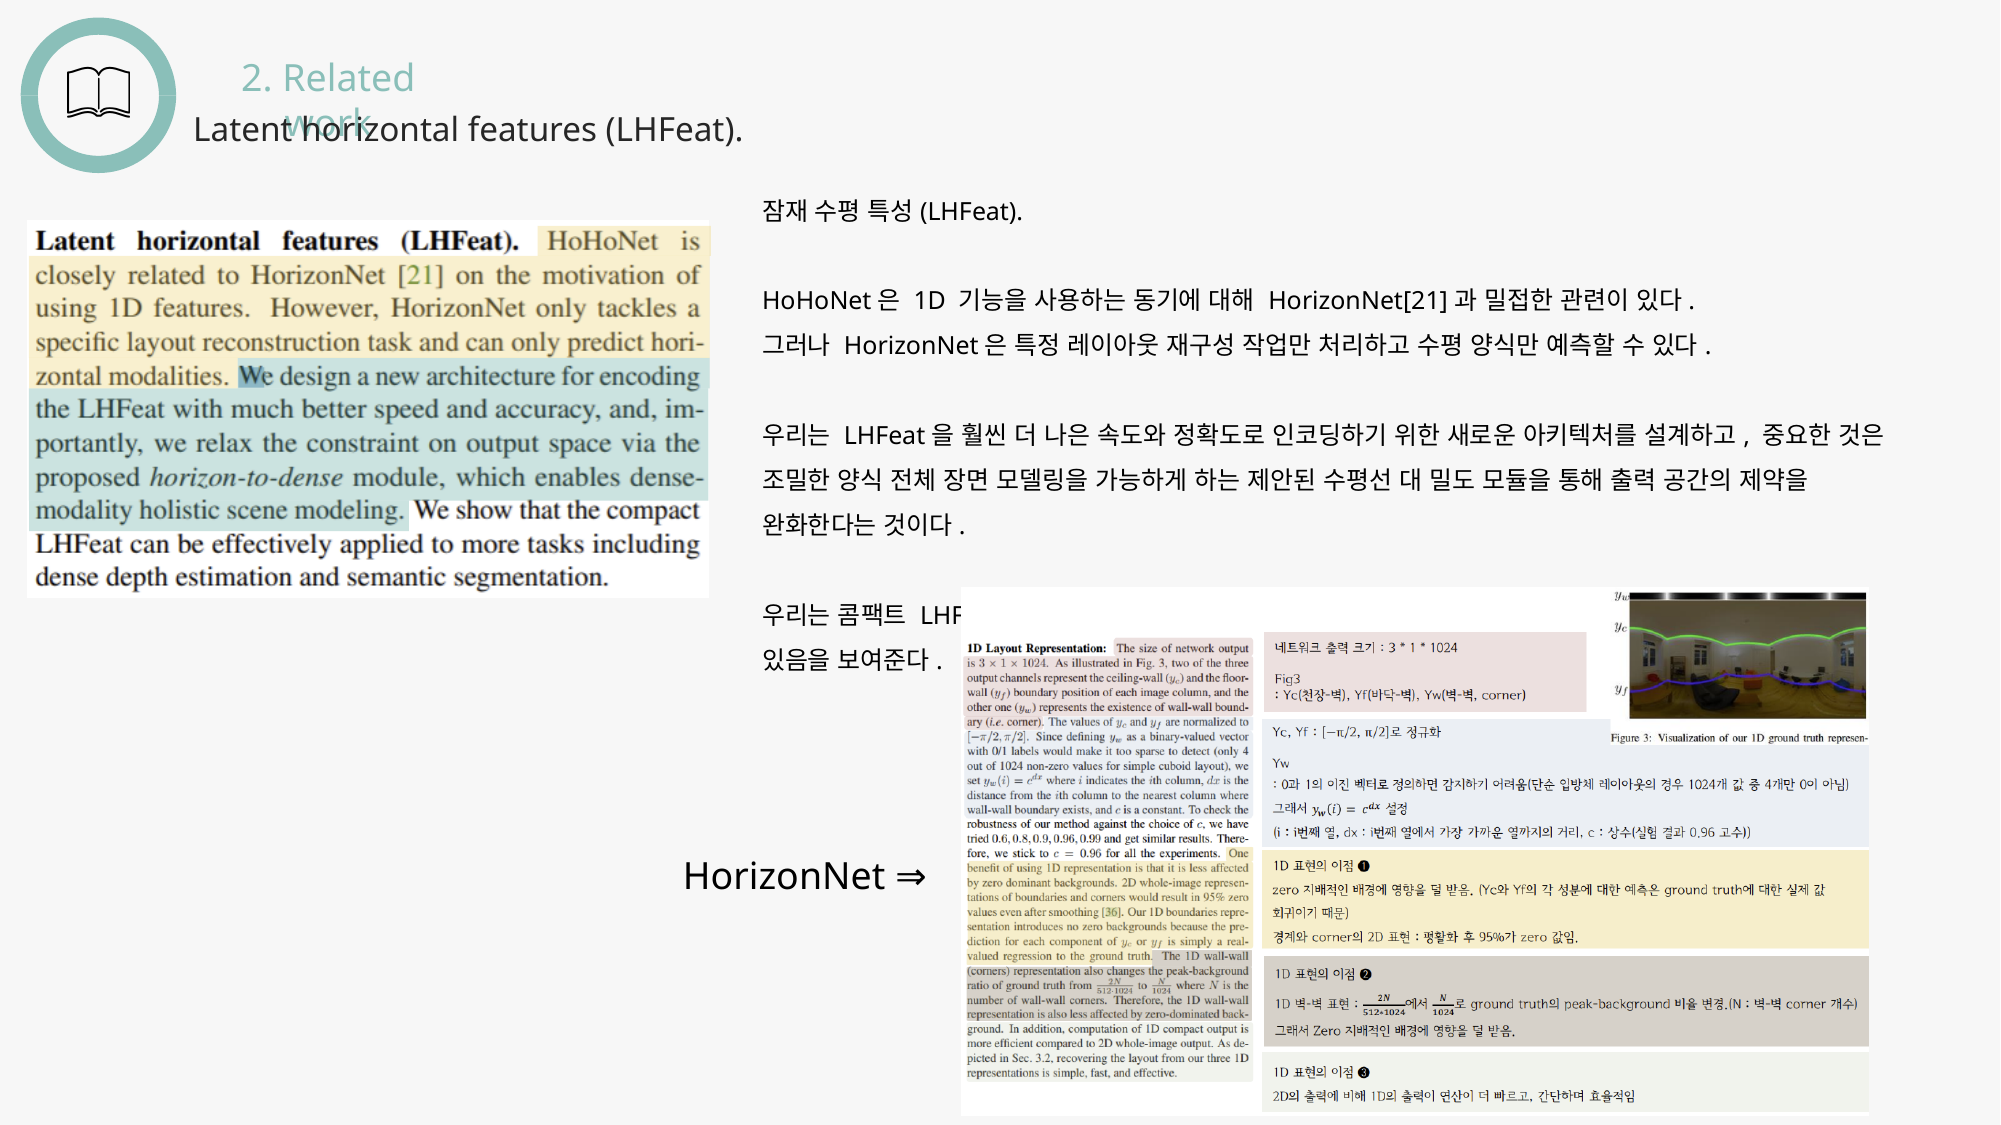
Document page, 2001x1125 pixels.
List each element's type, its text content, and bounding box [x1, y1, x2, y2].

picture [961, 587, 1869, 1116]
text_box [19, 96, 178, 175]
text_box HorizonNet ⇒ [611, 844, 942, 904]
text_box 잠재 수평 특성(LHFeat). HoHoNet은 1D 기능을 사용하는 동기에 대해 HorizonNet[21]과 밀접한 관련이 있다. 그러나 HorizonNet은 특정 레이아웃 재구성 작업만 처리하고 수평 양식만 예측할 수 있다. 우리는 LHFeat을 훨씬 더 나은 속도와 정확도로 인코딩하기 위한 새로운 아키텍처를 설계하고, 중요한 것은 조밀한 양식 전체 장면 모델링을 가능하게 하는 제안된 수평선 대 밀도 모듈을 통해 출력 공간의 제약을 완화한다는 것이다. 우리는 콤팩트 LHFeat이 조밀한 깊이 추정 및 의미 분할을 포함한 더 많은 작업에 효과적으로 적용될 수 있음을 보여준다. [747, 172, 1916, 682]
text_box [19, 16, 178, 97]
text_box Latent horizontal features (LHFeat). [178, 100, 823, 156]
picture [27, 220, 709, 598]
picture [67, 61, 130, 123]
text_box 2. Related work [178, 46, 479, 100]
